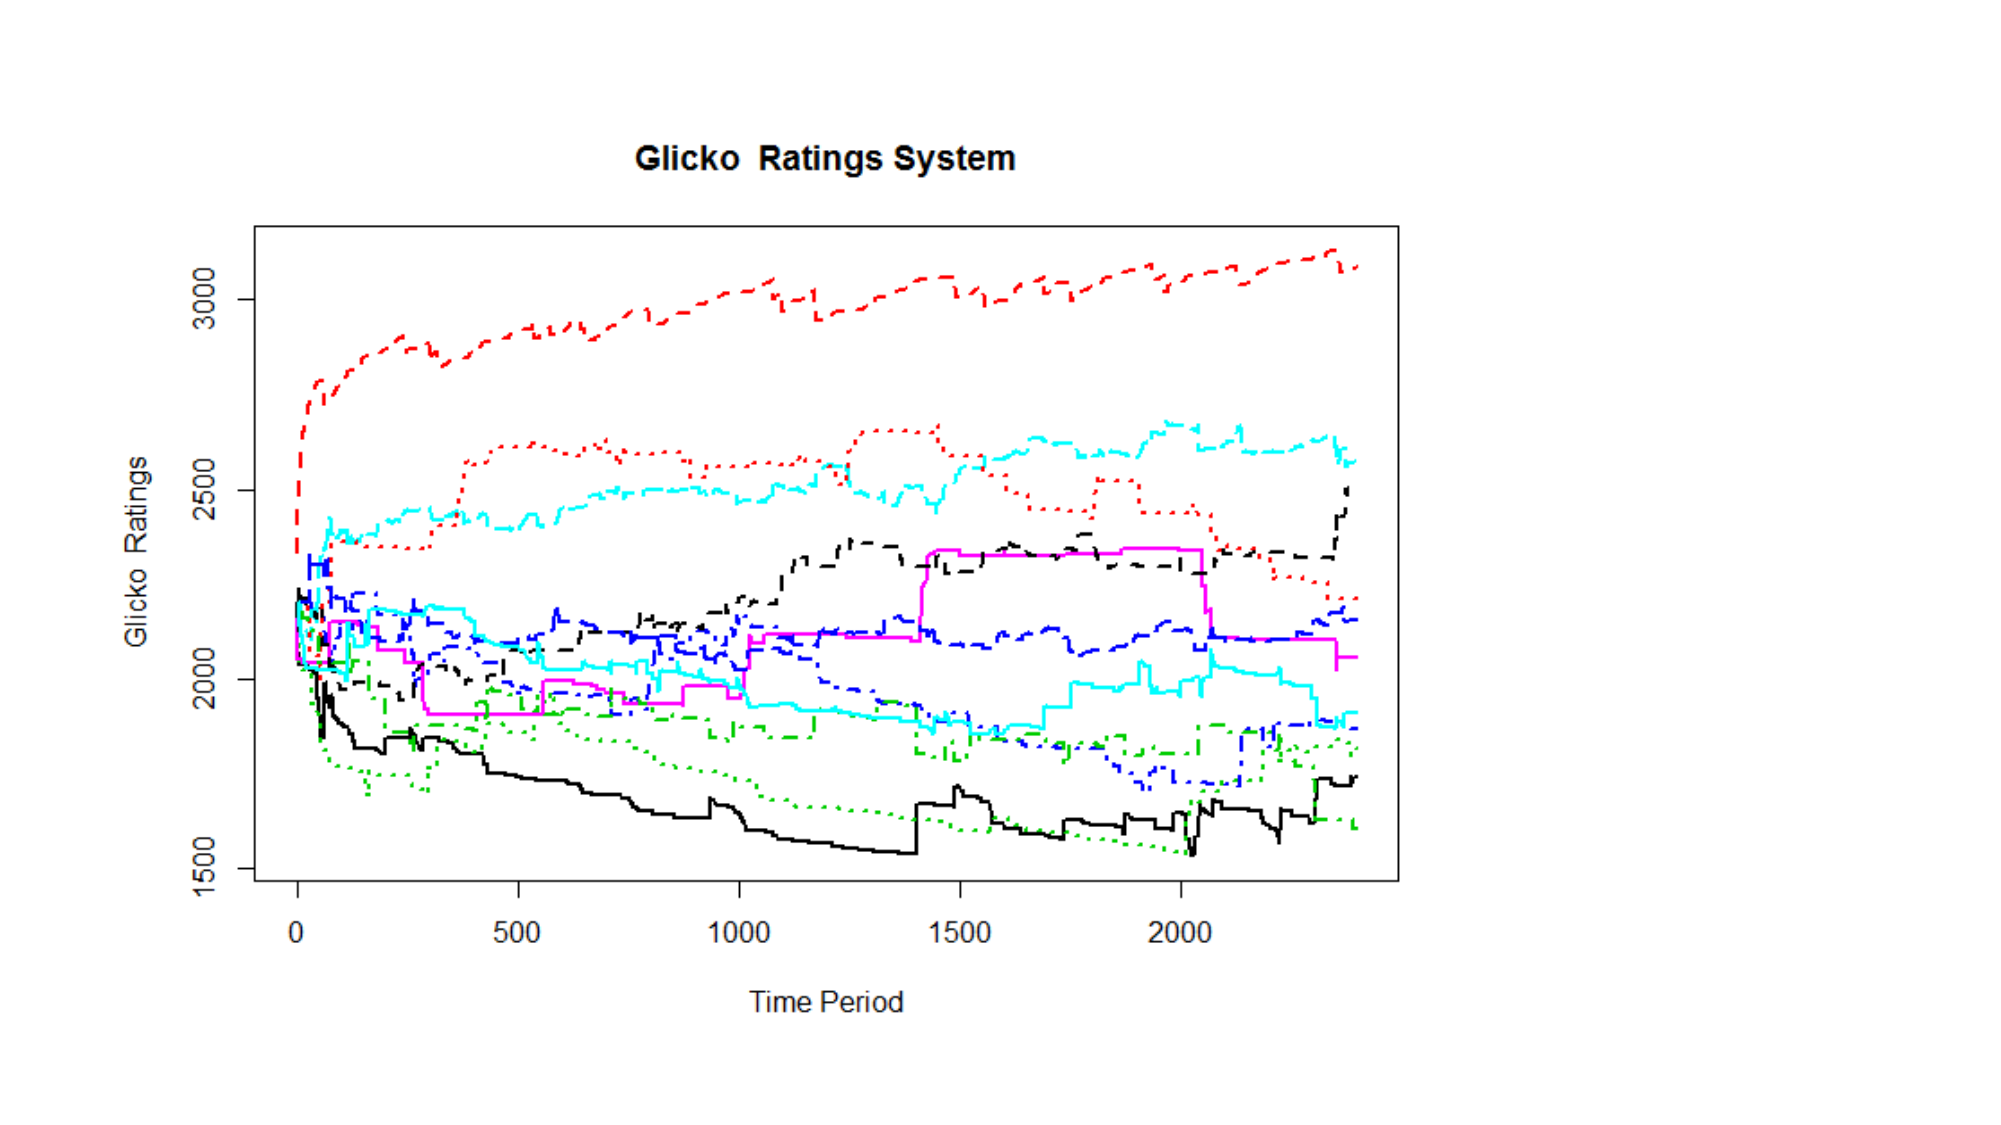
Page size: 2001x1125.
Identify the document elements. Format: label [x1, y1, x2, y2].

picture [116, 92, 1451, 1051]
